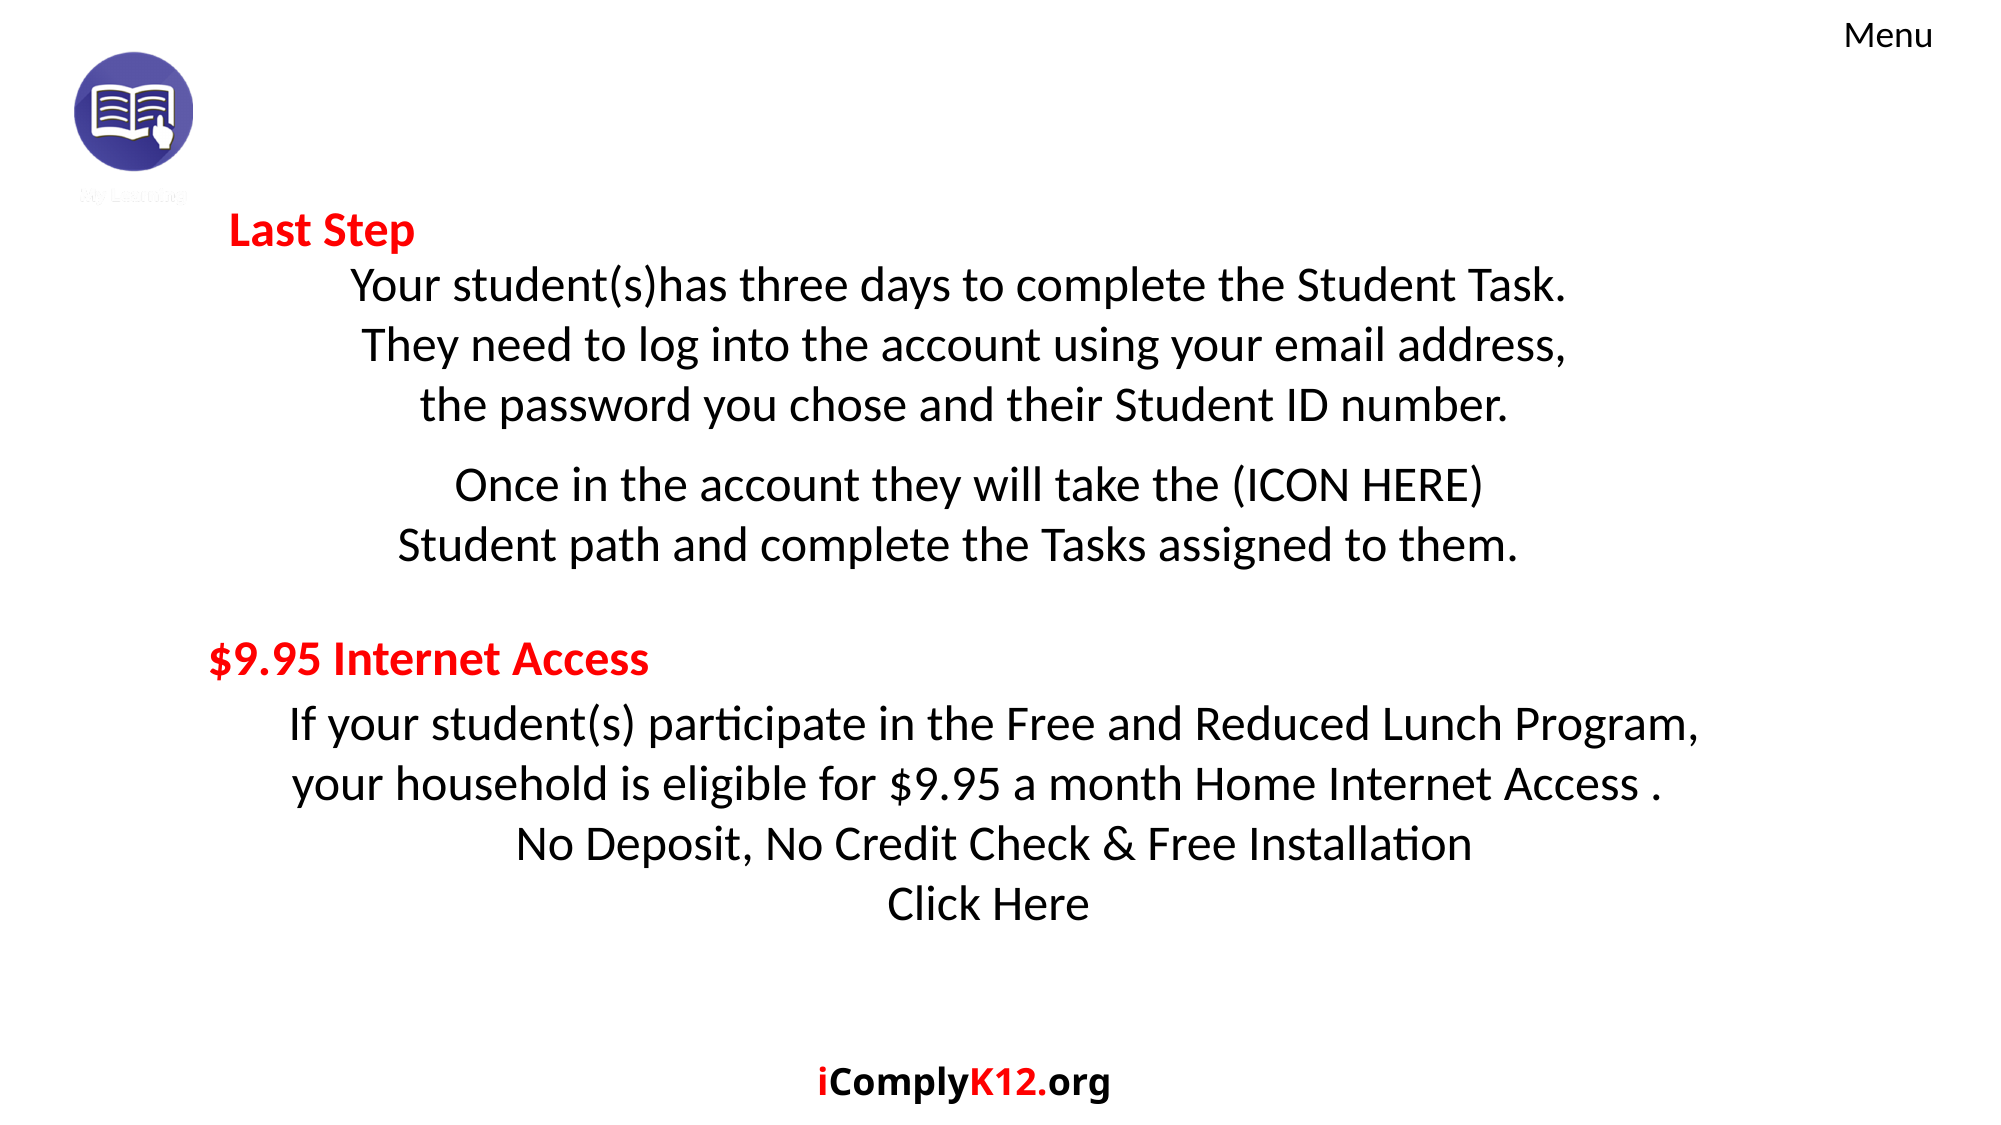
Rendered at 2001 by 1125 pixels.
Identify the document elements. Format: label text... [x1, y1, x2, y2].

text_box Menu [1821, 2, 1956, 63]
text_box Once in the account they will take the (ICON HERE) Student path and complete the Tasks assigned to them. [357, 444, 1583, 579]
text_box Your student(s)has three days to complete the Student Task. They need to log into the account using your email address, the password you chose and their Student ID number. [323, 244, 1606, 440]
text_box Last Step [214, 189, 449, 264]
text_box $9.95 Internet Access [192, 618, 772, 694]
text_box iComplyK12.org [214, 1015, 1715, 1111]
text_box If your student(s) participate in the Free and Reduced Lunch Program, your household is eligible for $9.95 a month Home Internet Access . No Deposit, No Credit Check & Free Installation Click Here [267, 682, 1722, 938]
picture [74, 51, 193, 217]
